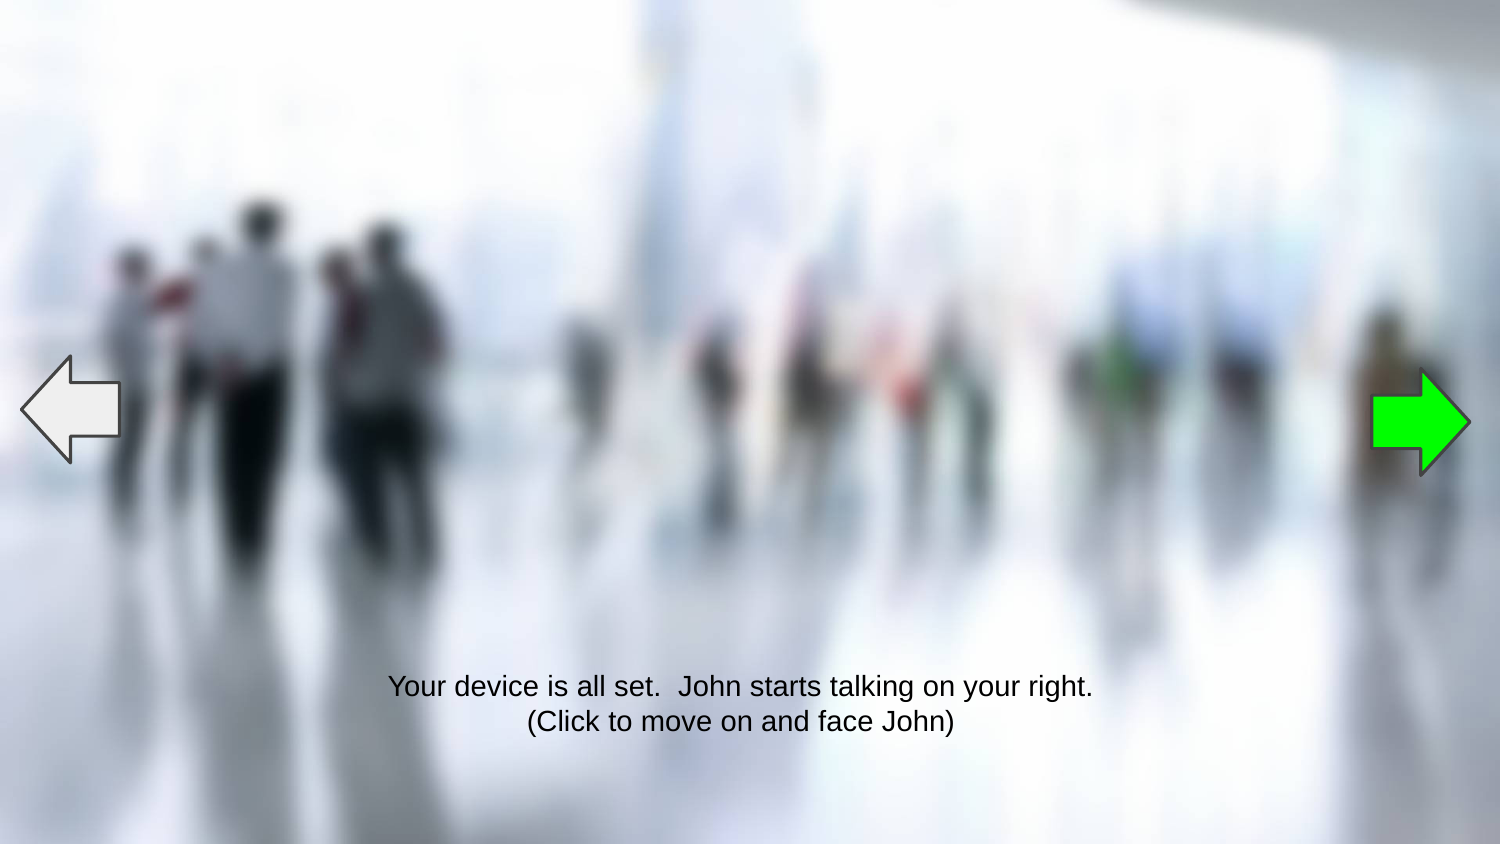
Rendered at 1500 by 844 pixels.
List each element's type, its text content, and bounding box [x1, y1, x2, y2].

text_box Your device is all set. John starts talking on your right. (Click to move on and face John) [156, 604, 1326, 800]
picture [0, 0, 1500, 844]
text_box [1371, 368, 1470, 476]
text_box [21, 355, 120, 463]
